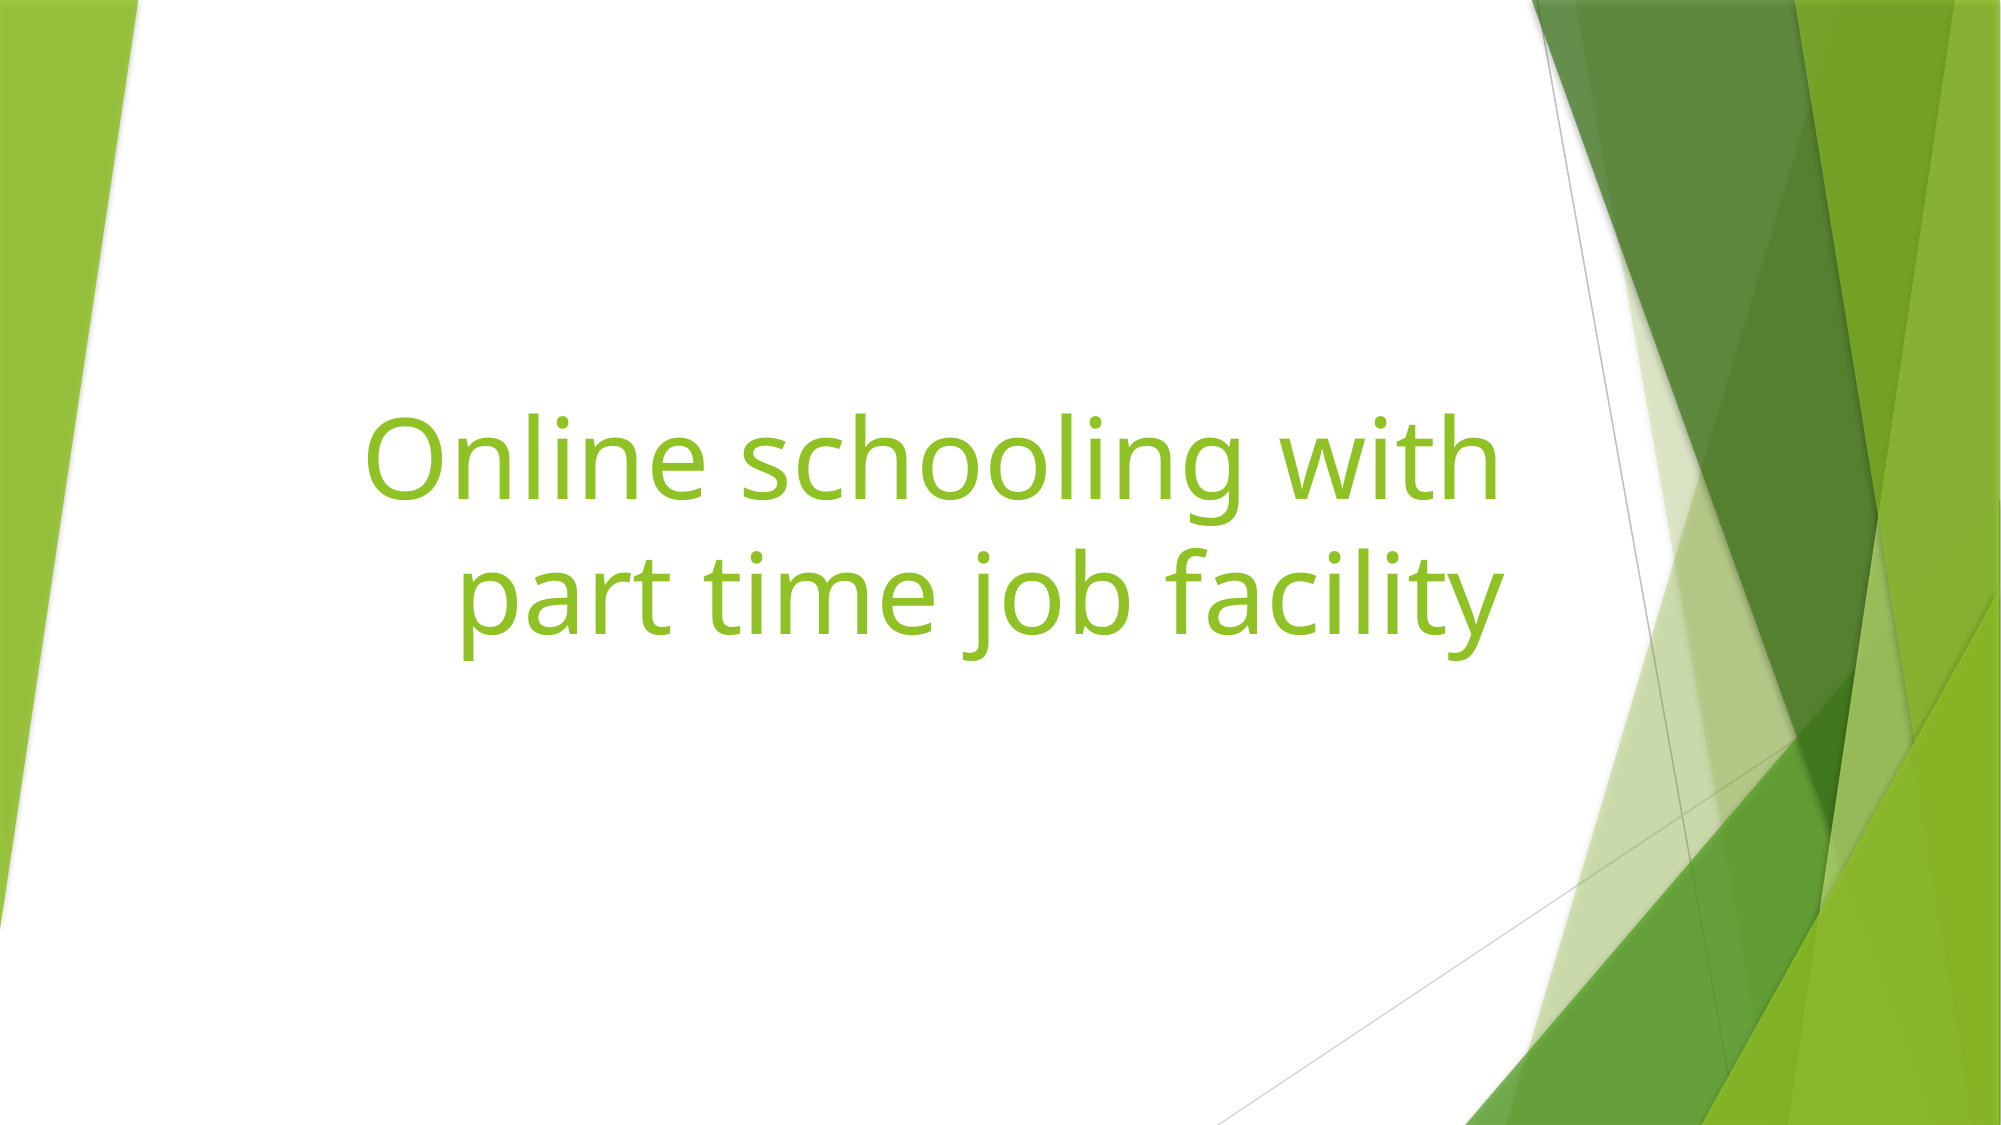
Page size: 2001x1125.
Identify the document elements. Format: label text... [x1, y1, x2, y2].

title Online schooling with part time job facility [247, 394, 1522, 665]
